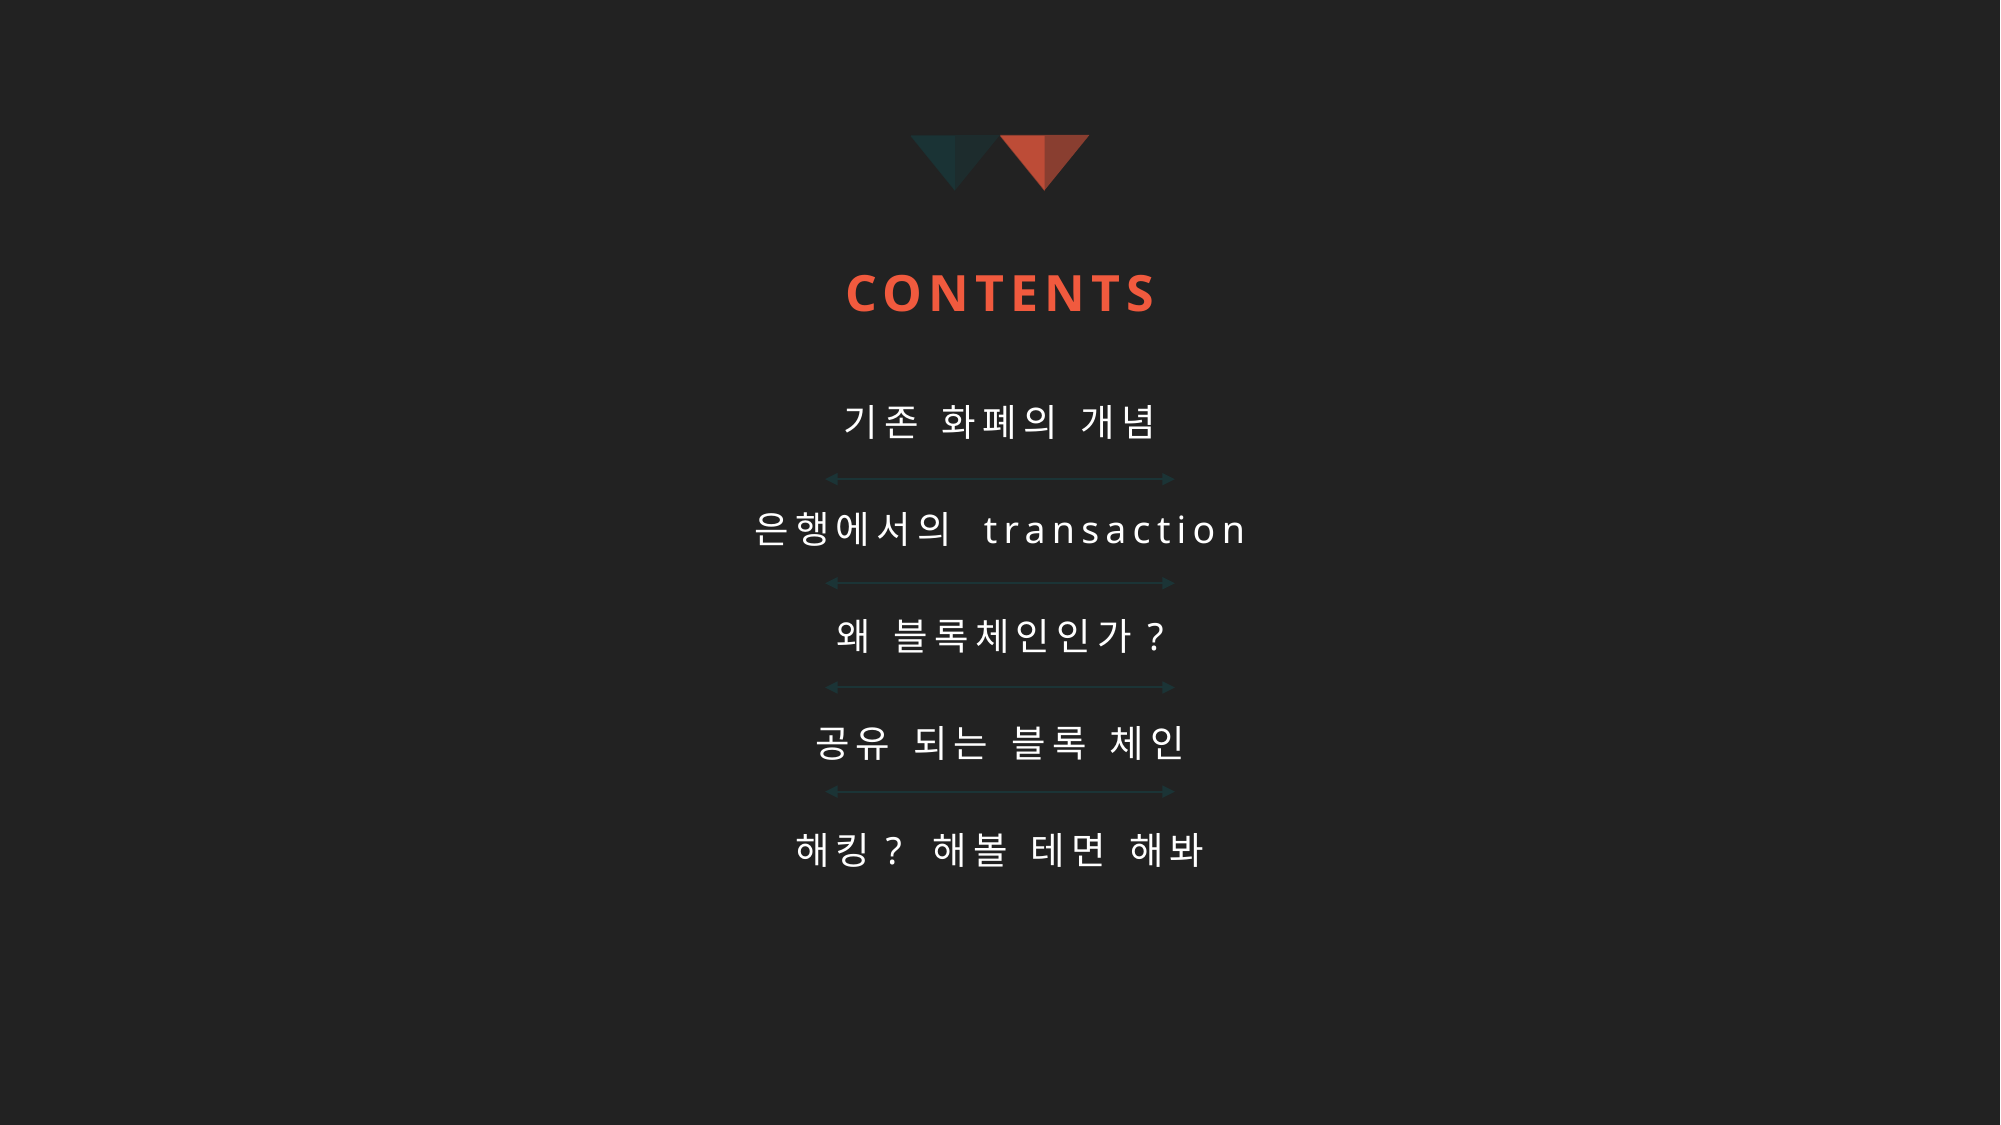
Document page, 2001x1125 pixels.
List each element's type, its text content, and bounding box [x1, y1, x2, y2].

text_box CONTENTS [830, 253, 1170, 329]
text_box 공유 되는 블록 체인 [800, 712, 1200, 773]
text_box 왜 블록체인인가? [821, 605, 1179, 666]
text_box 해킹? 해볼 테면 해봐 [780, 819, 1220, 880]
text_box 기존 화폐의 개념 [828, 391, 1172, 451]
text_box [910, 135, 1090, 192]
text_box 은행에서의 transaction [739, 498, 1261, 559]
